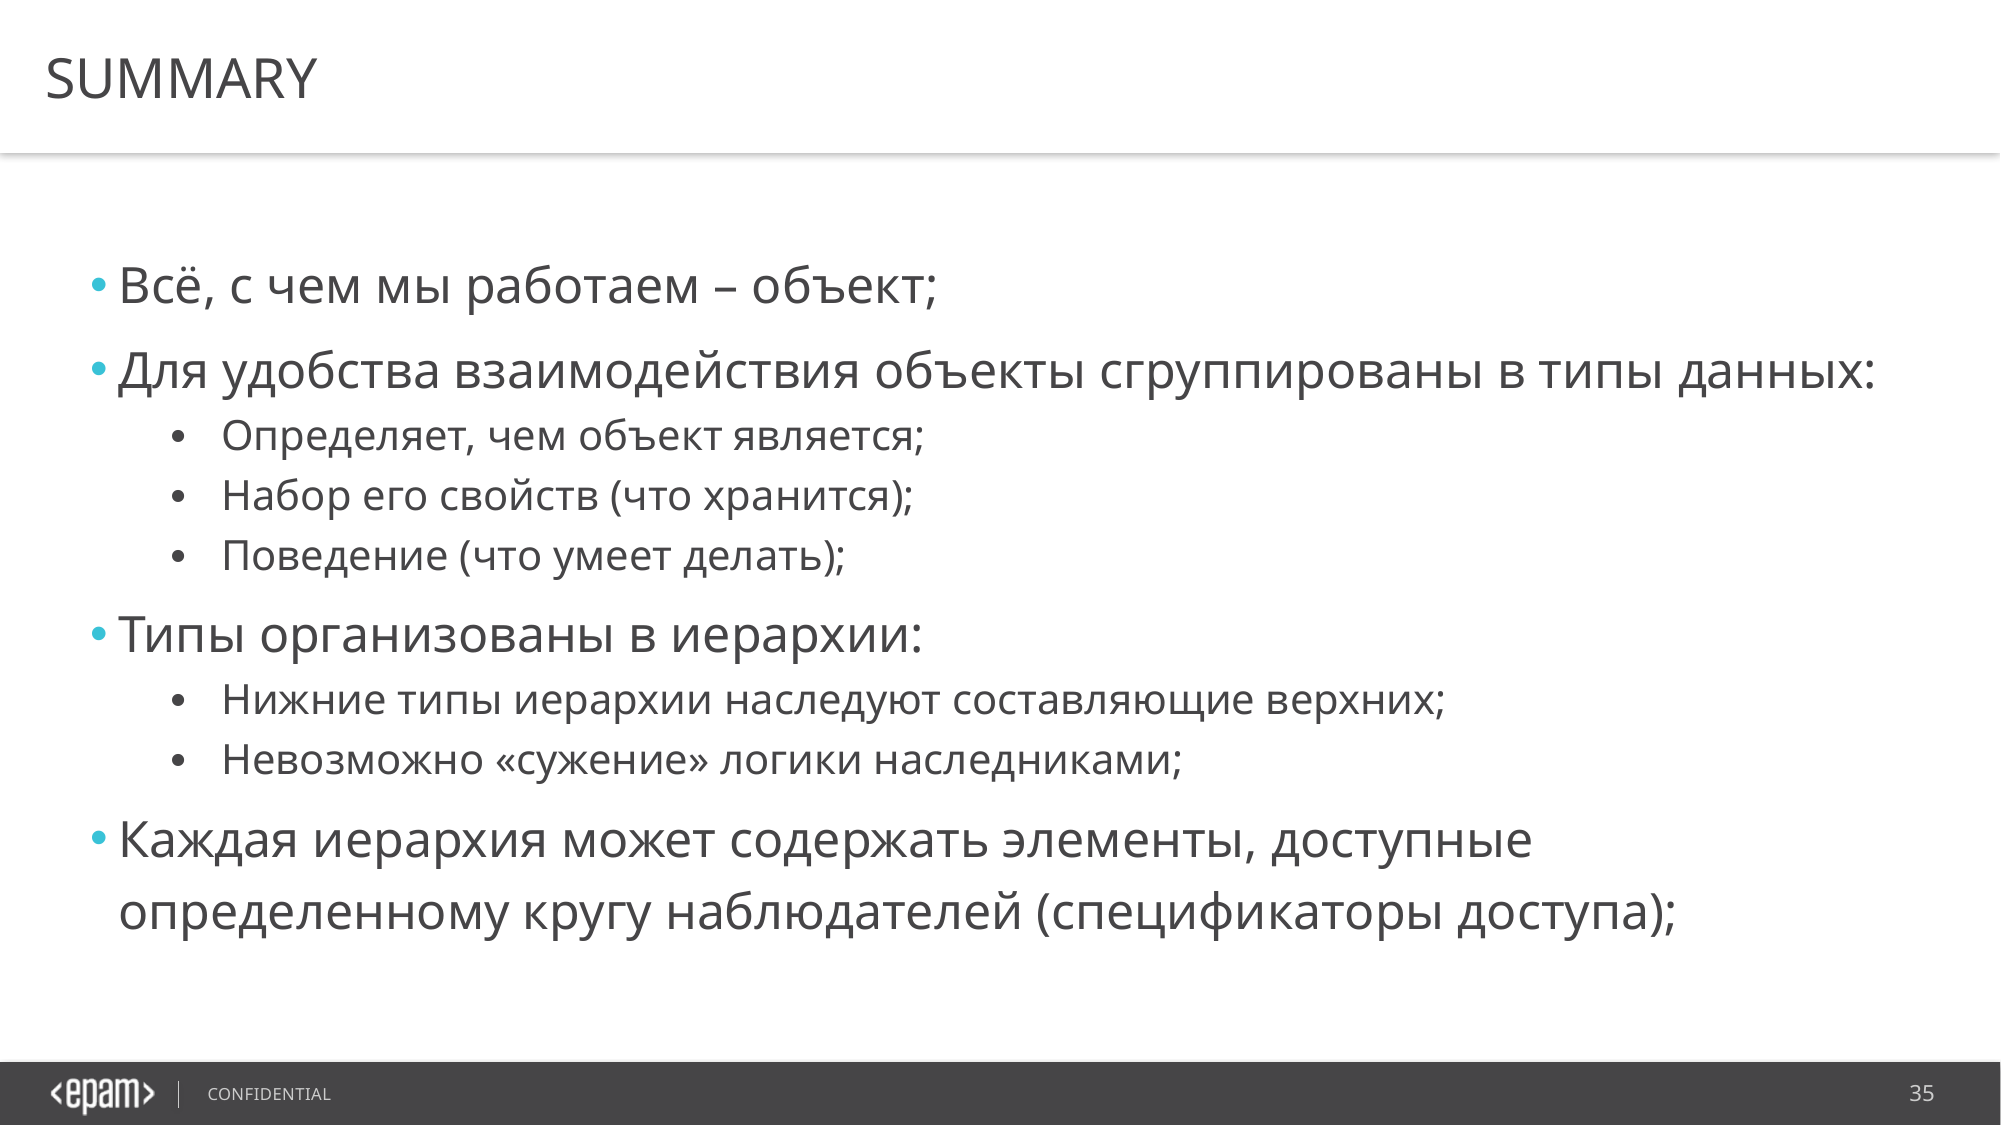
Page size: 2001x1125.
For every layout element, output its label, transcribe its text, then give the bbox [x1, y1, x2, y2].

picture [50, 1078, 155, 1116]
title SUMMARY [0, 0, 2000, 153]
list Всё, с чем мы работаем – объект; Для удобства взаимодействия объекты сгруппированы в типы данных: Определяет, чем объект является; Набор его свойств (что хранится); Поведение (что умеет делать); Типы организованы в иерархии: Нижние типы иерархии наследуют составляющие верхних; Невозможно «сужение» логики наследниками; Каждая иерархия может содержать элементы, доступные определенному кругу наблюдателей (спецификаторы доступа); [78, 236, 1903, 977]
